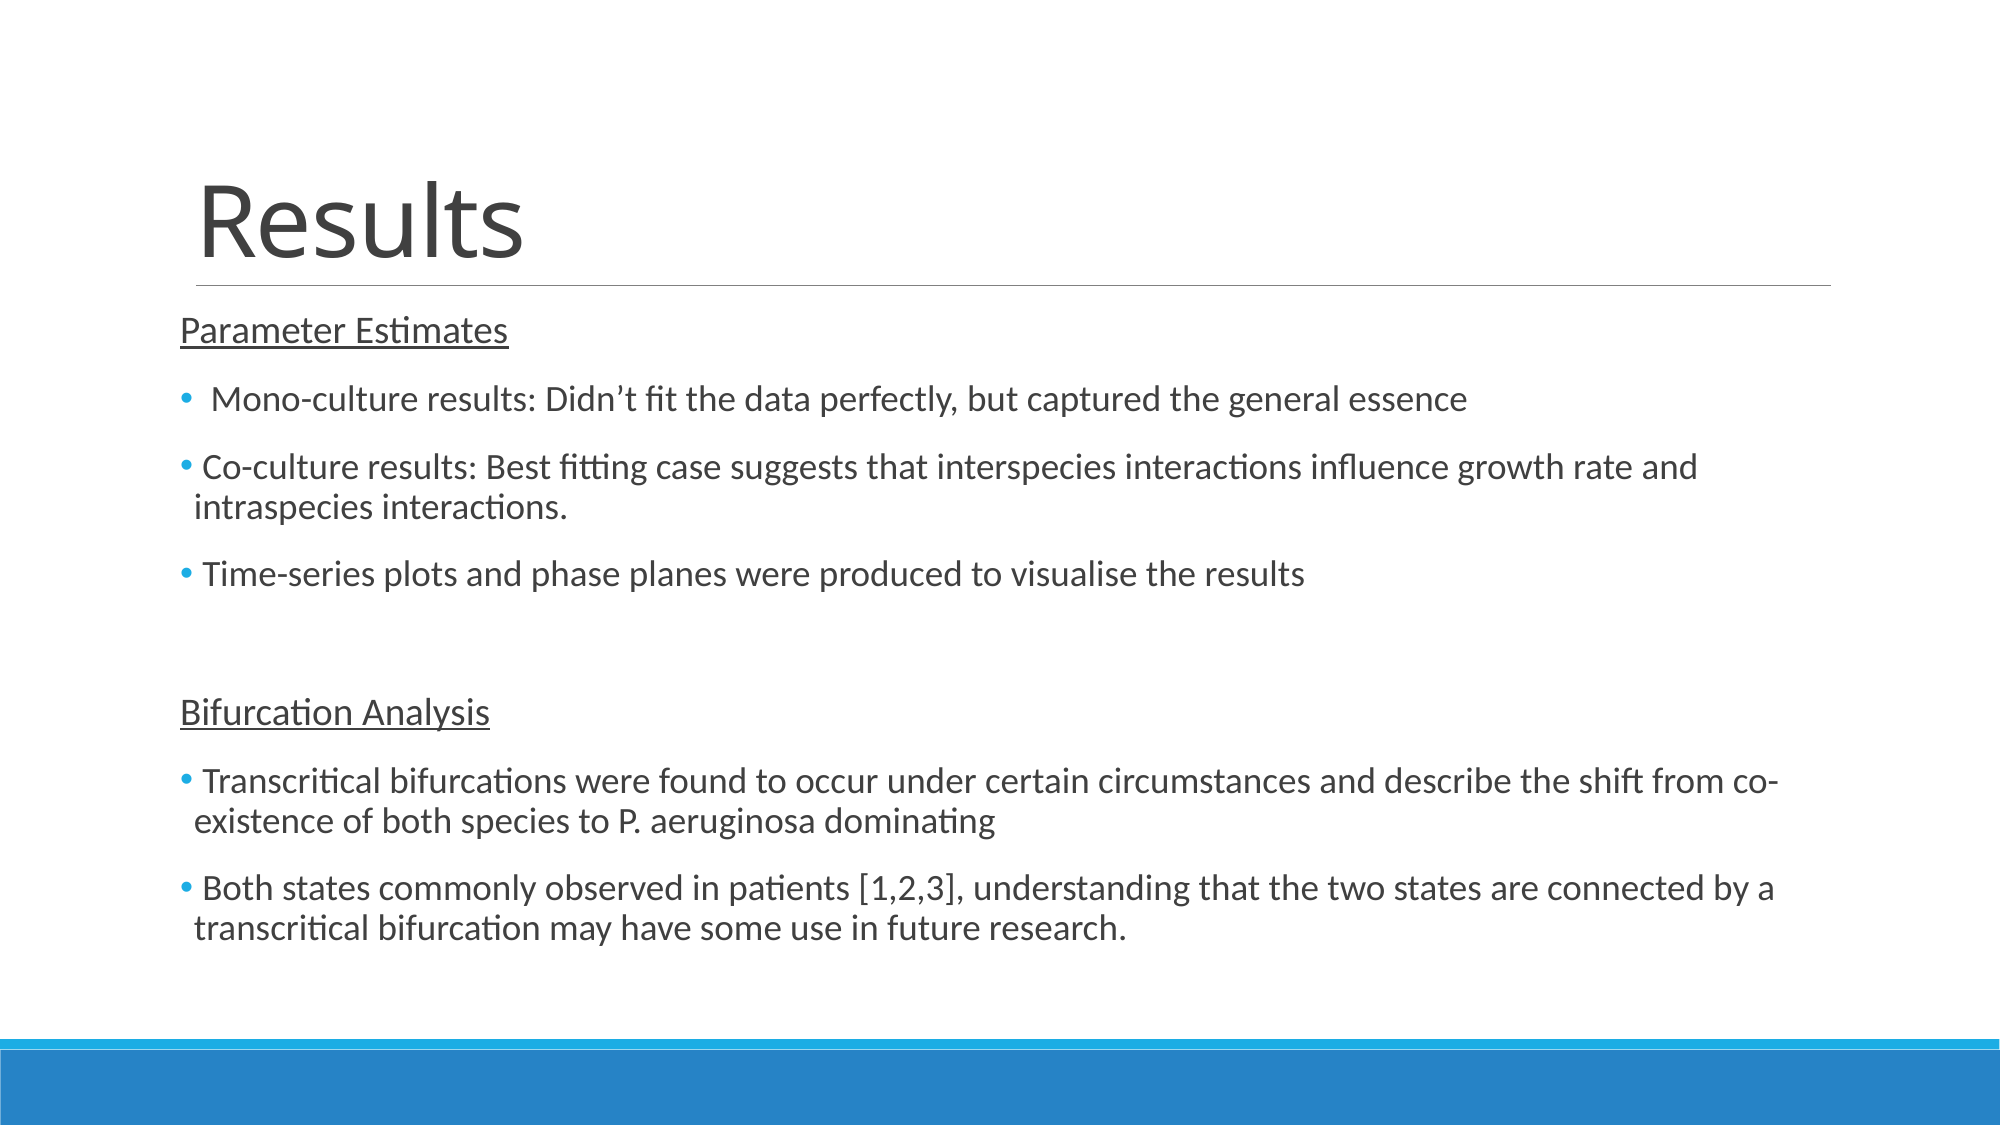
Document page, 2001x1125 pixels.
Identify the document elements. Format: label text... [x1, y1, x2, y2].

list Parameter Estimates Mono-culture results: Didn’t fit the data perfectly, but captured the general essence Co-culture results: Best fitting case suggests that interspecies interactions influence growth rate and intraspecies interactions. Time-series plots and phase planes were produced to visualise the results Bifurcation Analysis Transcritical bifurcations were found to occur under certain circumstances and describe the shift from co-existence of both species to P. aeruginosa dominating Both states commonly observed in patients [1,2,3], understanding that the two states are connected by a transcritical bifurcation may have some use in future research. [180, 302, 1830, 963]
title Results [180, 47, 1830, 285]
